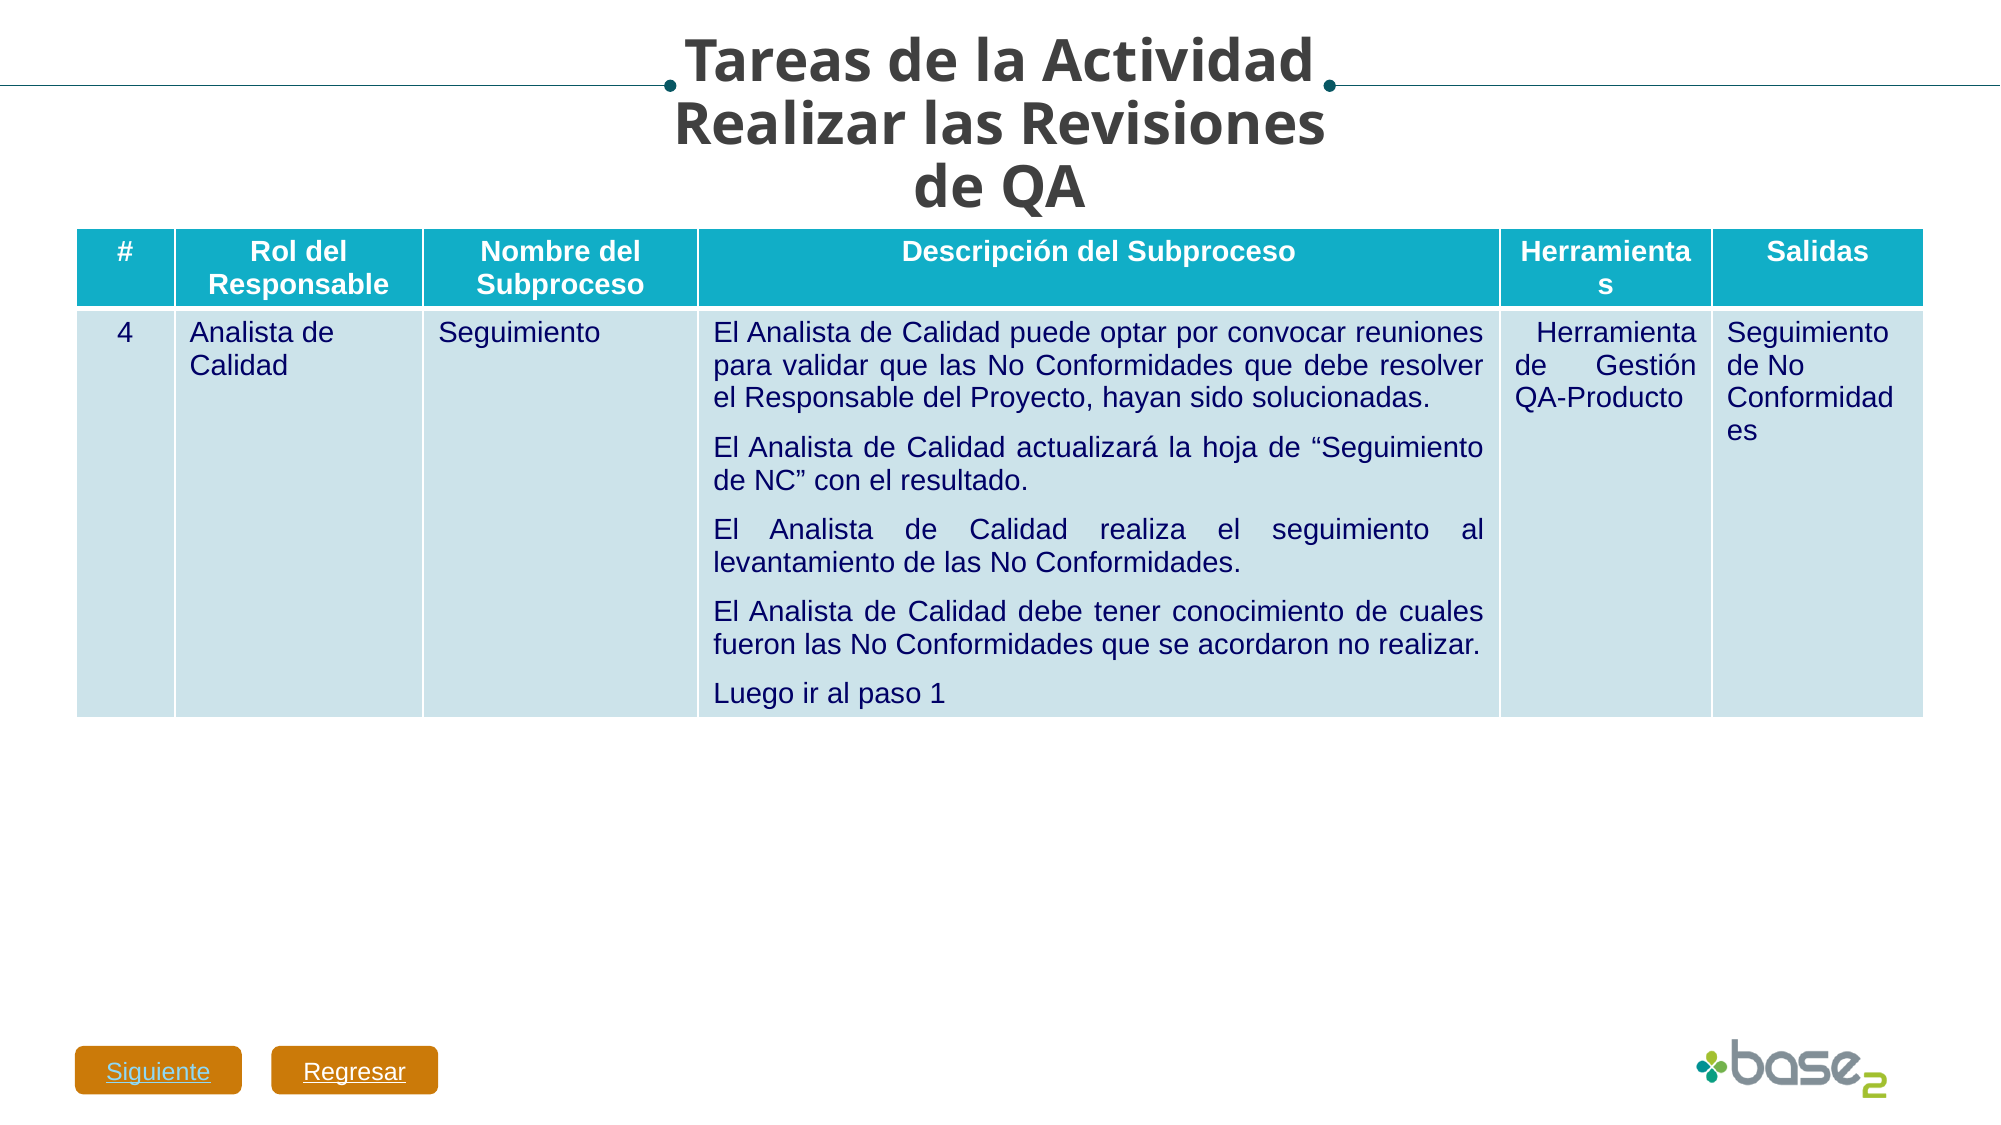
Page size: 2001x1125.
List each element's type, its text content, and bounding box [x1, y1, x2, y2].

table_header Nombre del Subproceso [424, 229, 697, 306]
table_header Salidas [1713, 229, 1923, 306]
table_header # [77, 229, 174, 306]
table_cell Analista de Calidad [176, 311, 422, 717]
table_cell 4 [77, 311, 174, 717]
table_header Descripción del Subproceso [699, 229, 1499, 306]
table_cell El Analista de Calidad puede optar por convocar reuniones para validar que las No Conformidades que debe resolver el Responsable del Proyecto, hayan sido solucionadas. El Analista de Calidad actualizará la hoja de “Seguimiento de NC” con el resultado. El Analista de Calidad realiza el seguimiento al levantamiento de las No Conformidades. El Analista de Calidad debe tener conocimiento de cuales fueron las No Conformidades que se acordaron no realizar. Luego ir al paso 1 [699, 311, 1499, 717]
table_cell Seguimiento de No Conformidades [1713, 311, 1923, 717]
table_cell Herramienta de Gestión QA-Producto [1501, 311, 1711, 717]
table_header Rol del Responsable [176, 229, 422, 306]
text_box Regresar [272, 1046, 438, 1094]
text_box Tareas de la Actividad Realizar las Revisiones de QA [670, 86, 1330, 221]
text_box Siguiente [75, 1046, 242, 1094]
text_box Tareas de la Actividad Realizar las Revisiones de QA [670, 31, 1330, 85]
picture [1696, 1039, 1887, 1098]
table_header Herramientas [1501, 229, 1711, 306]
table_cell Seguimiento [424, 311, 697, 717]
